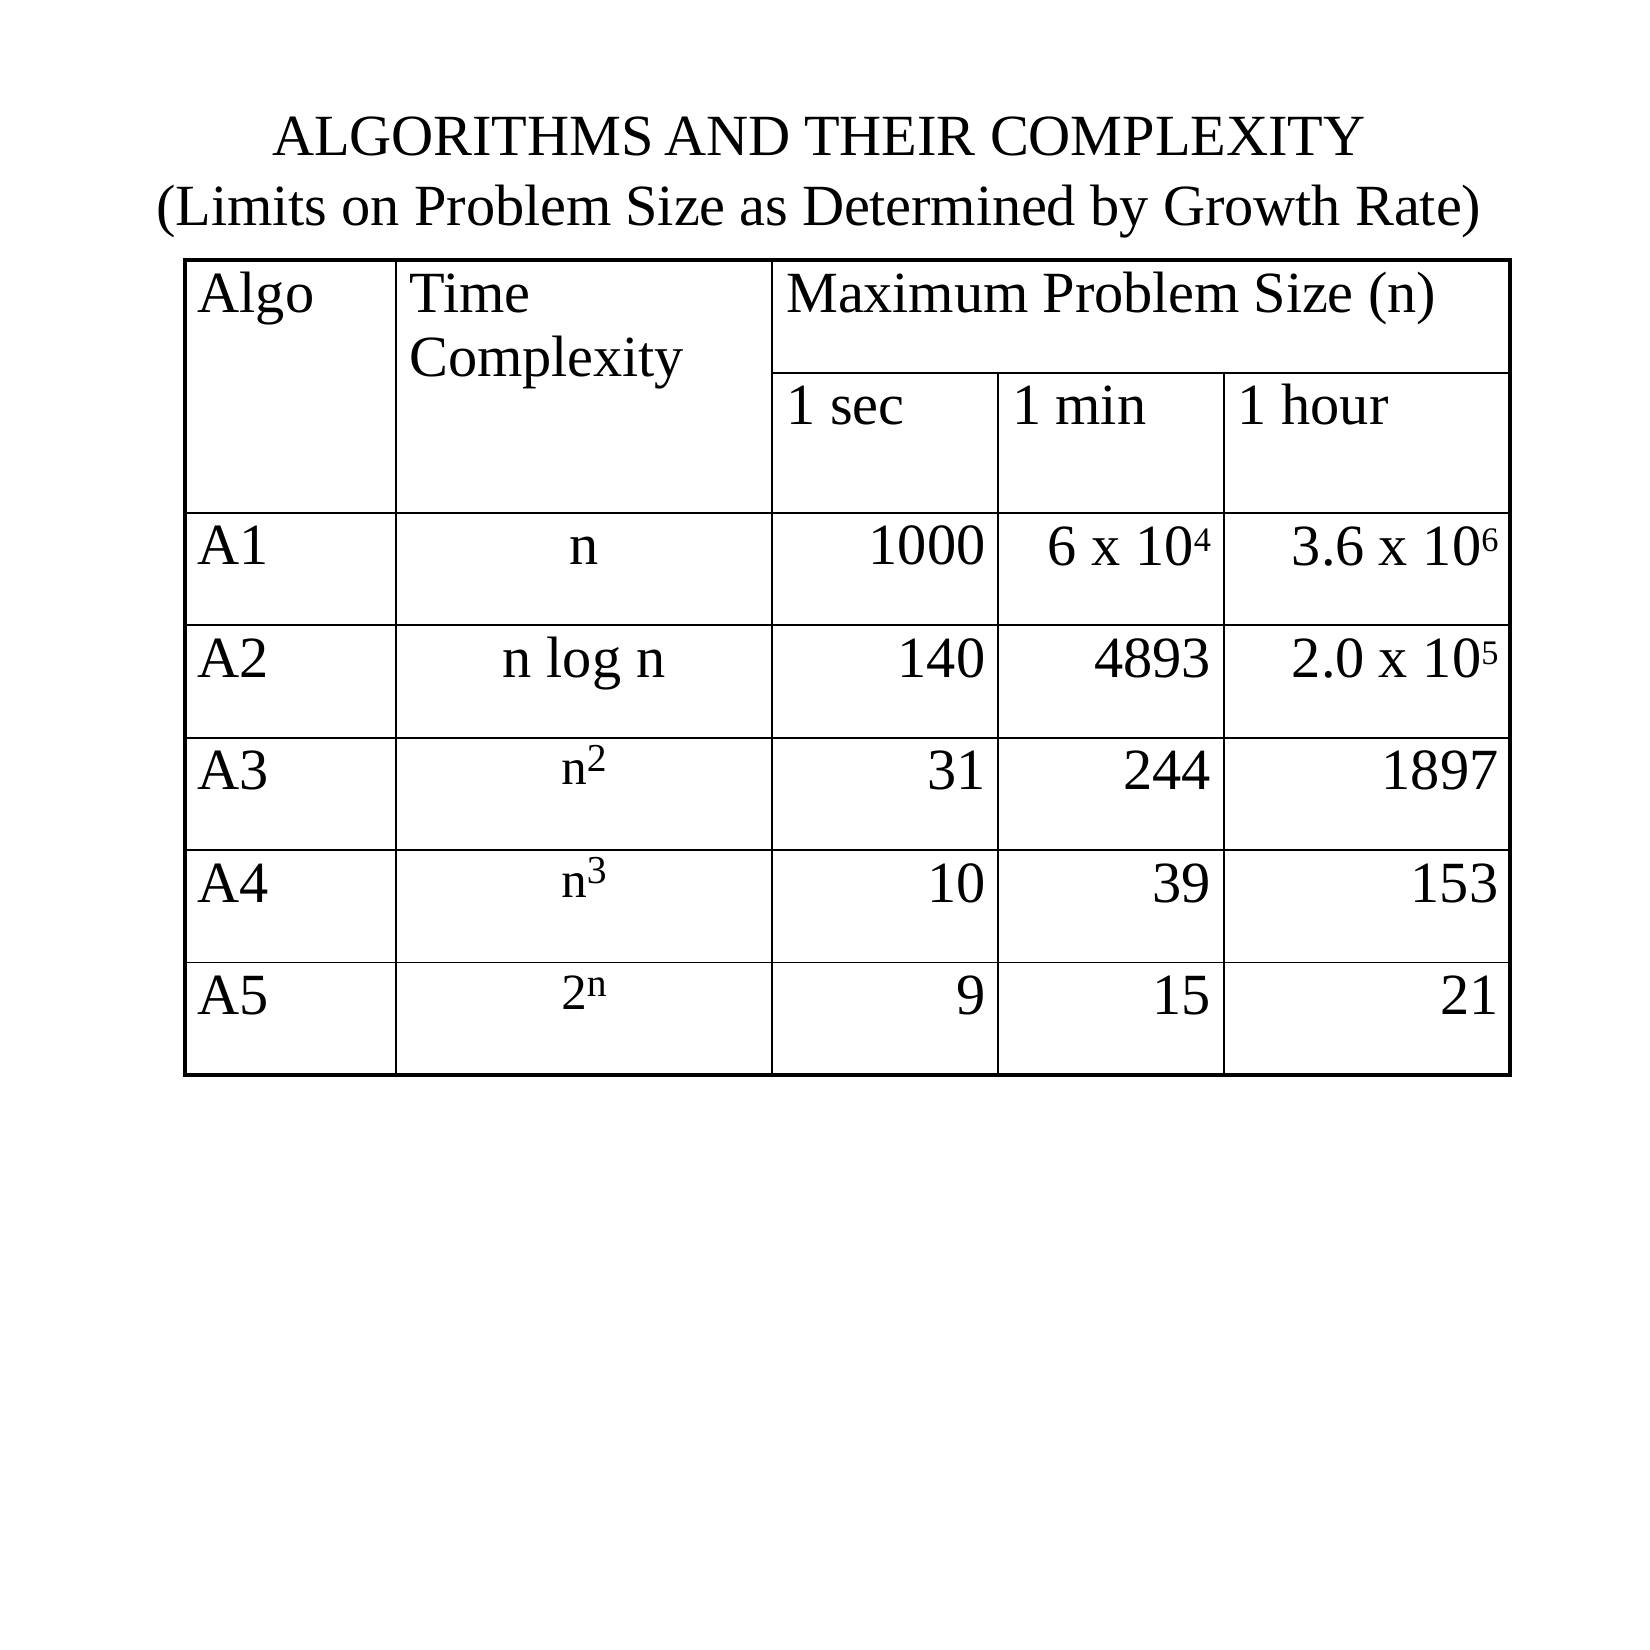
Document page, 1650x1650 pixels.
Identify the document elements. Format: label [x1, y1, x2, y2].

table_cell [397, 514, 771, 624]
table_cell [187, 963, 395, 1073]
table_cell [397, 739, 771, 849]
table_cell [999, 374, 1223, 512]
table_cell [1225, 739, 1508, 849]
table_cell [1225, 626, 1508, 737]
table_cell [1225, 374, 1508, 512]
table_header [187, 262, 395, 512]
table_cell [187, 739, 395, 849]
table_cell [773, 851, 997, 962]
table_cell [773, 514, 997, 624]
table_cell [187, 626, 395, 737]
table_header [397, 262, 771, 512]
table_cell [1225, 963, 1508, 1073]
table_cell [999, 963, 1223, 1073]
table_header [773, 262, 1508, 372]
table_cell [1225, 514, 1508, 624]
table_cell [397, 626, 771, 737]
table_cell [999, 739, 1223, 849]
table_cell [773, 374, 997, 512]
table_cell [773, 963, 997, 1073]
table_cell [999, 514, 1223, 624]
table_cell [187, 851, 395, 962]
table_cell [1225, 851, 1508, 962]
table_cell [397, 963, 771, 1073]
text_box [151, 96, 1487, 237]
table_cell [773, 626, 997, 737]
table_cell [773, 739, 997, 849]
table_cell [187, 514, 395, 624]
table_cell [999, 626, 1223, 737]
table_cell [999, 851, 1223, 962]
table_cell [397, 851, 771, 962]
